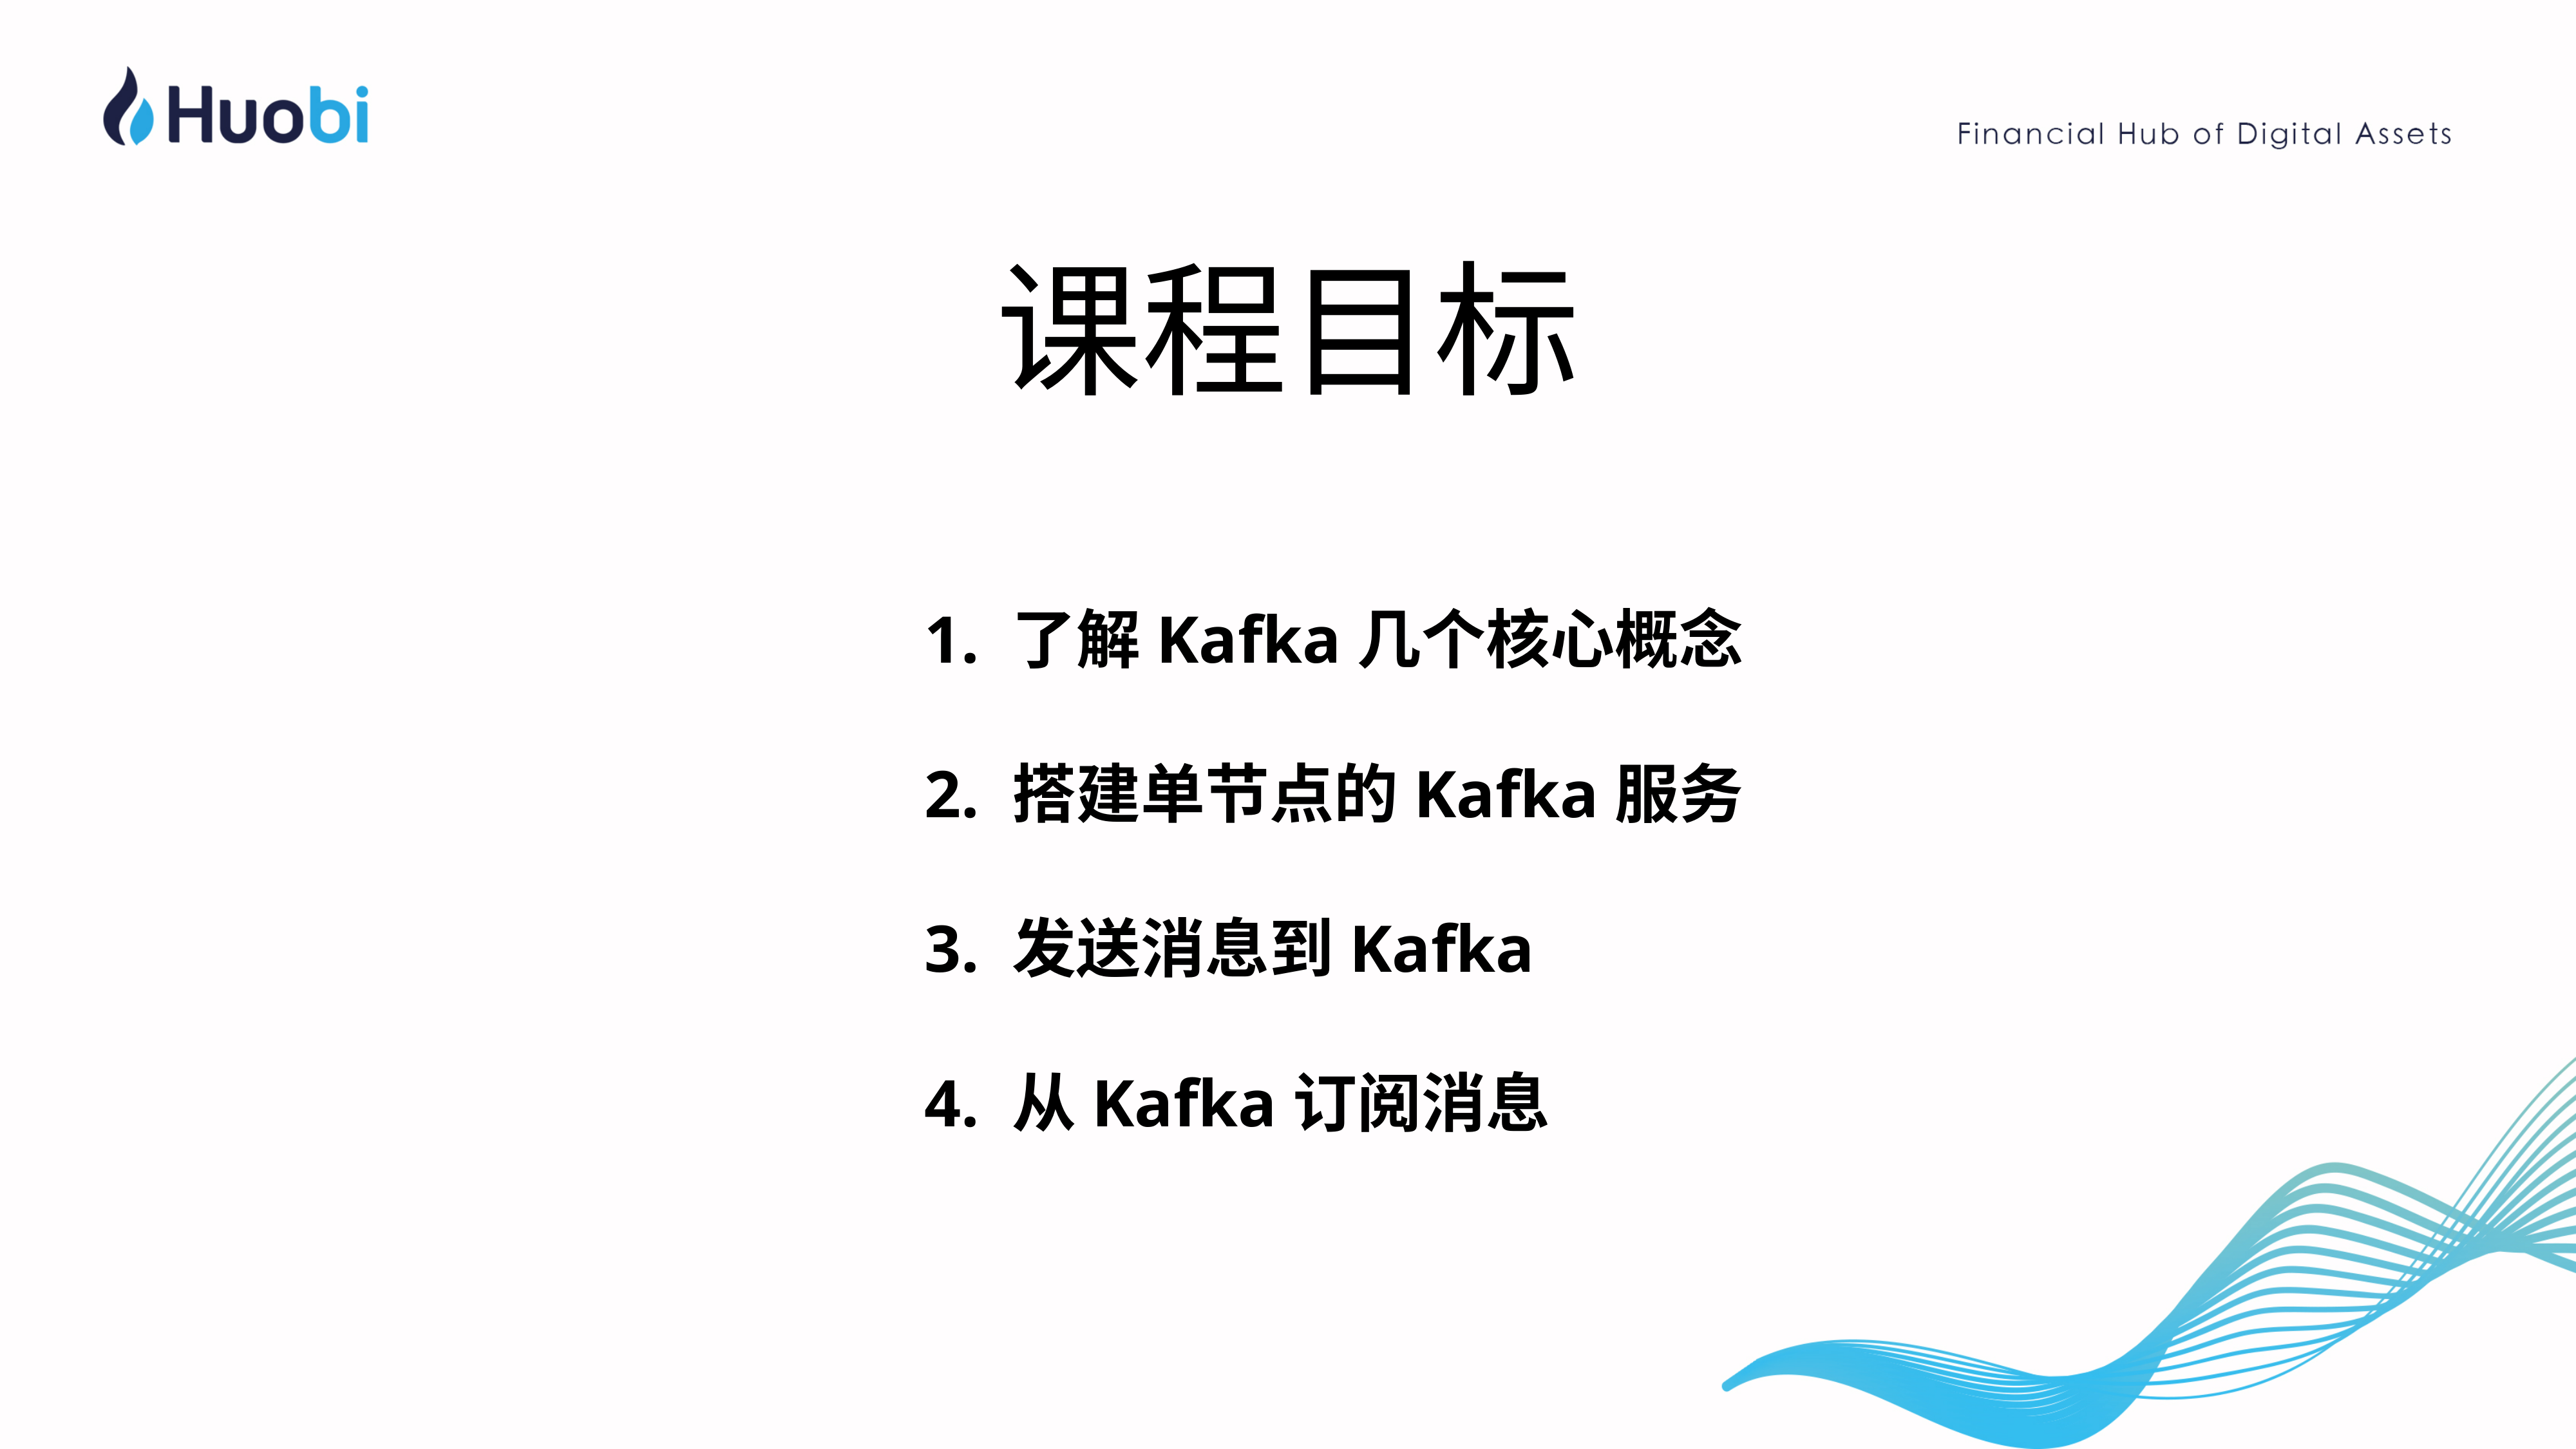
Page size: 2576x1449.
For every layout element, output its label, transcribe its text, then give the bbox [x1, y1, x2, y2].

title 课程目标 [510, 200, 2066, 421]
picture [0, 0, 2576, 1449]
text_box 1. 了解Kafka几个核心概念 2. 搭建单节点的Kafka服务 3. 发送消息到Kafka 4. 从Kafka订阅消息 [916, 591, 1752, 1148]
